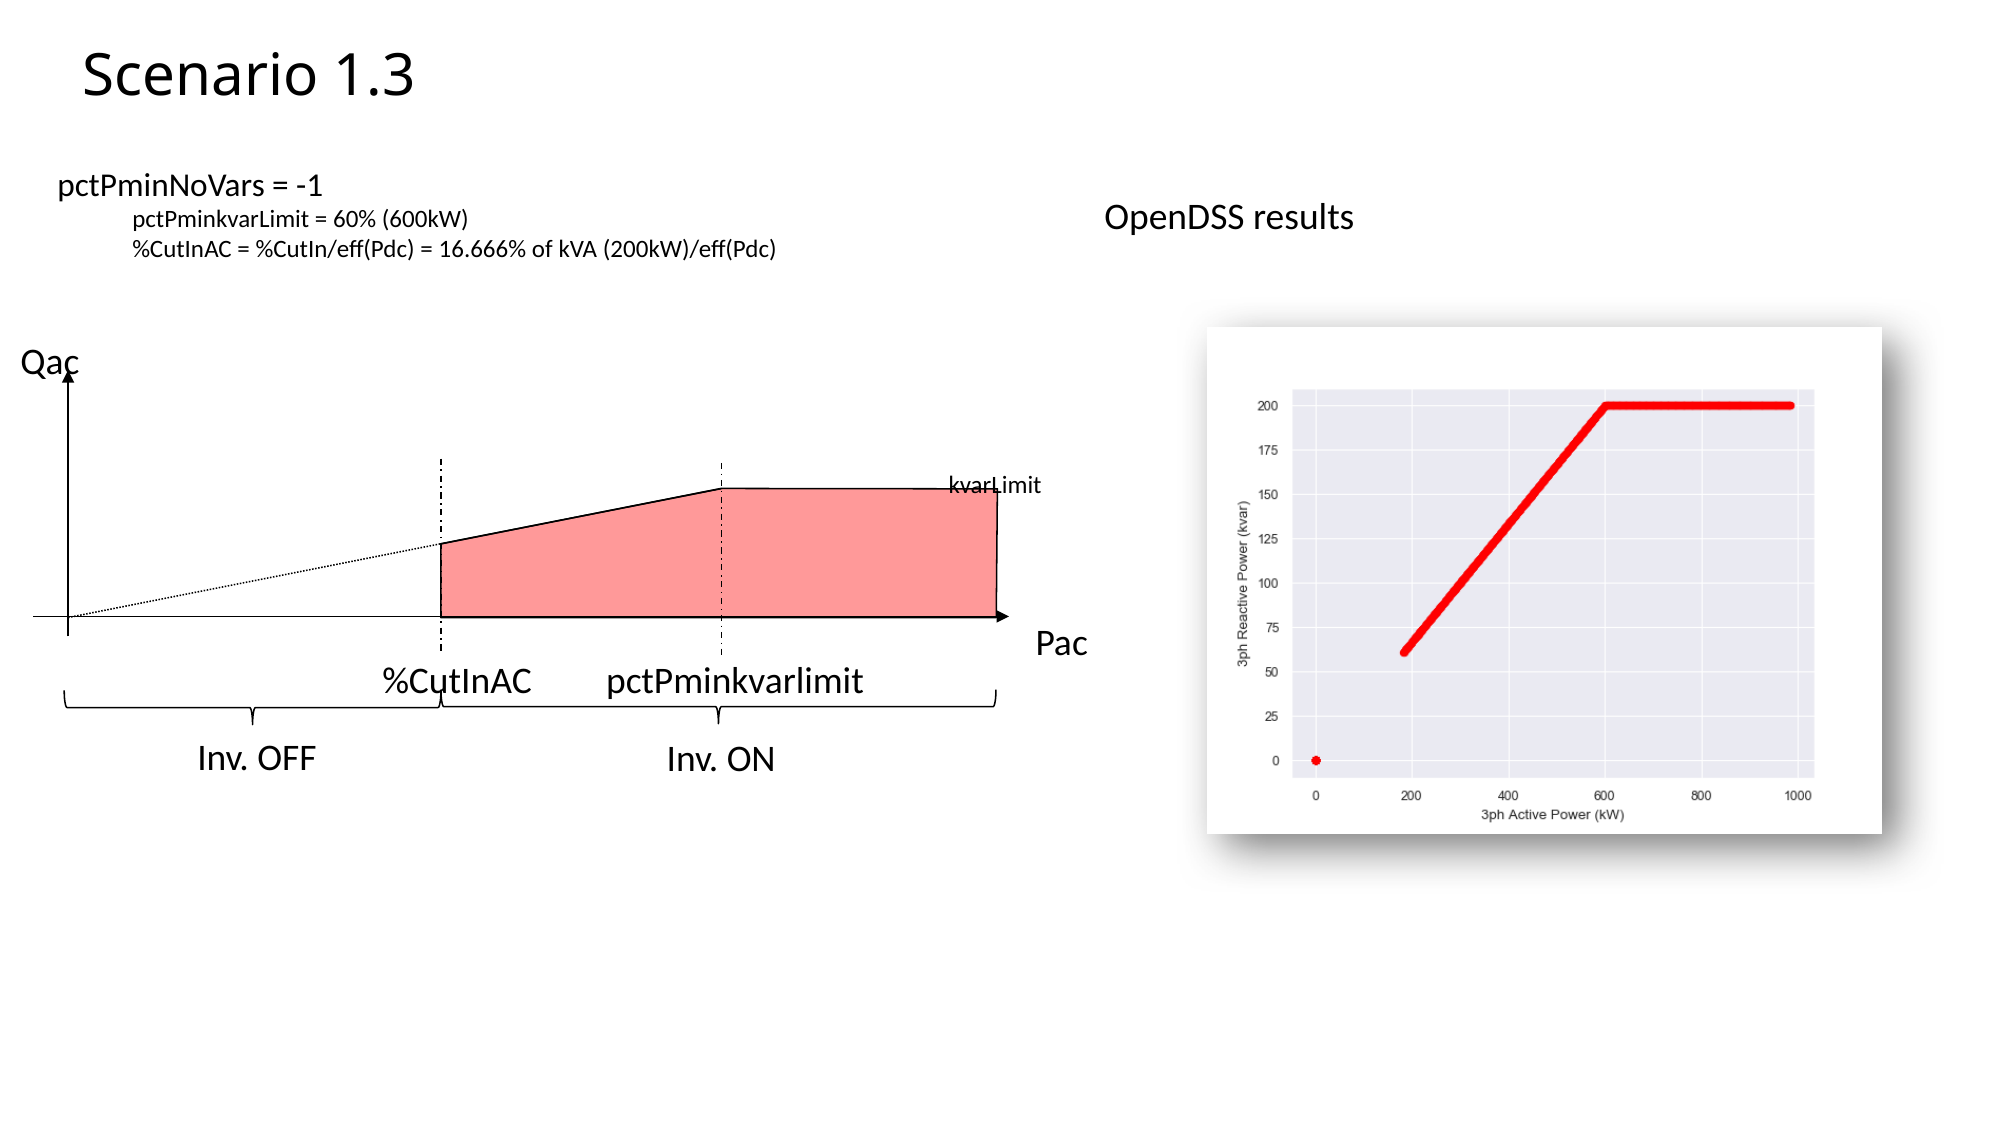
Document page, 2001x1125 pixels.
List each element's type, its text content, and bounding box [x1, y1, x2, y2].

text_box OpenDSS results [1089, 184, 2000, 245]
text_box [4, 329, 1104, 767]
title Scenario 1.3 [67, 0, 1966, 157]
picture [1207, 327, 1883, 834]
text_box pctPminNoVars = -1 pctPminkvarLimit = 60% (600kW) %CutInAC = %CutIn/eff(Pdc) = 16.666% of kVA (200kW)/eff(Pdc) [42, 155, 1043, 300]
